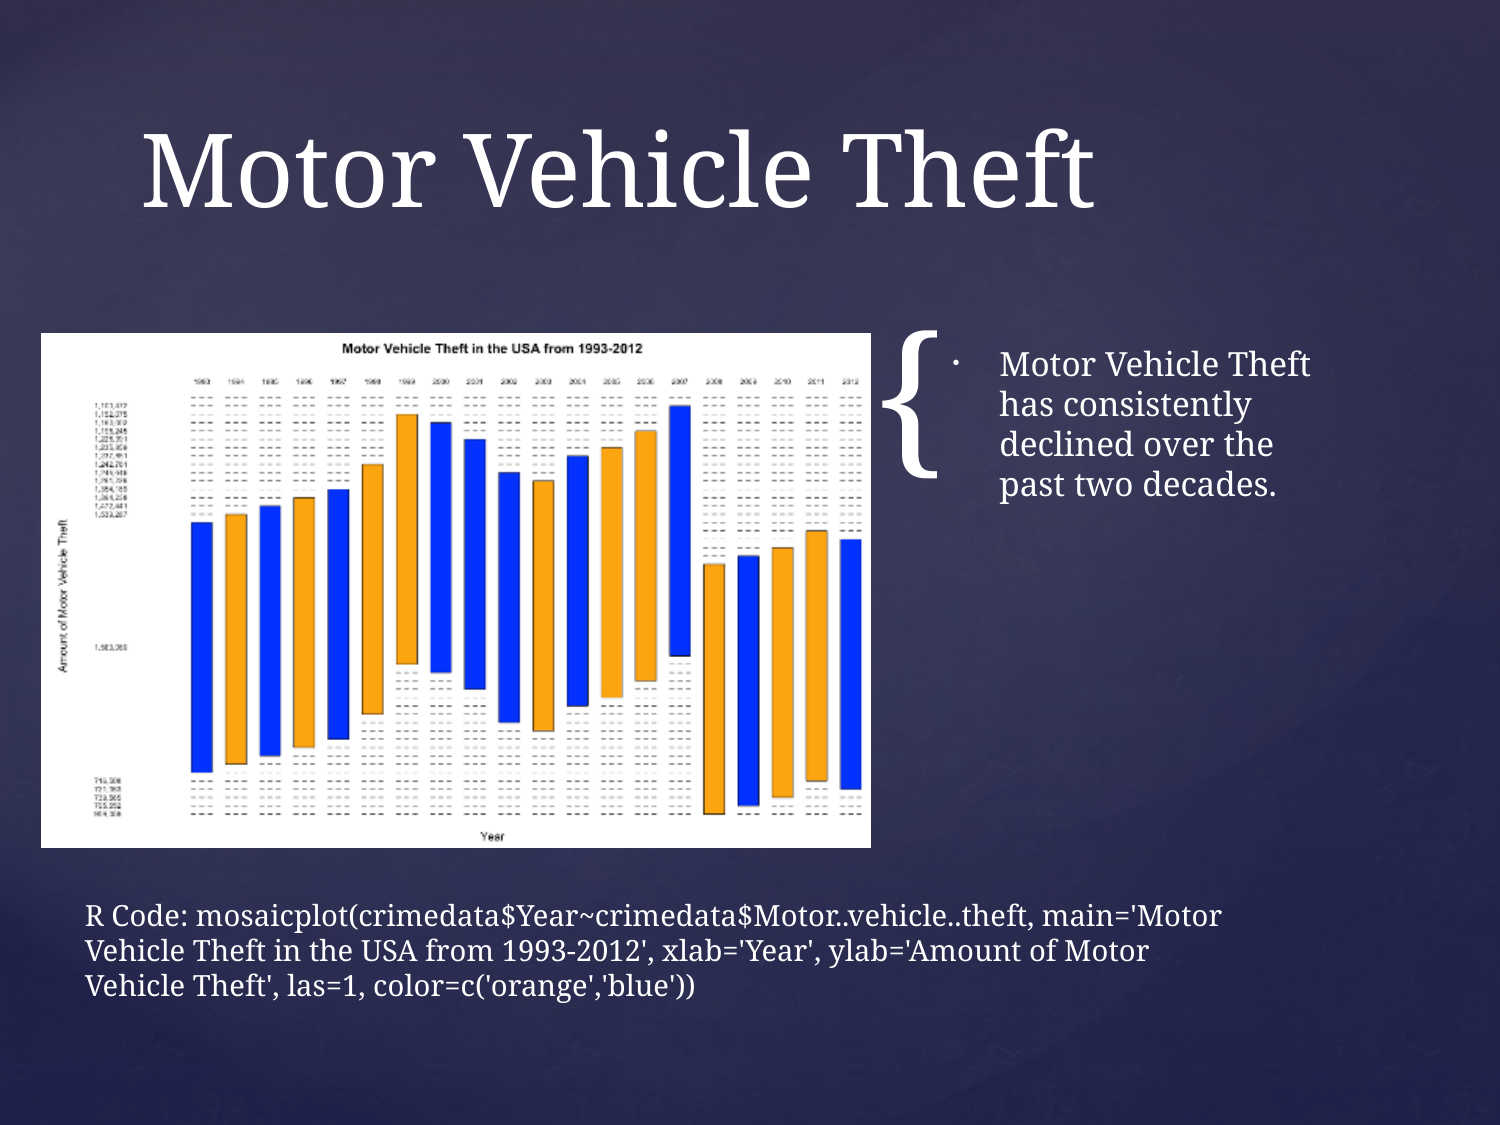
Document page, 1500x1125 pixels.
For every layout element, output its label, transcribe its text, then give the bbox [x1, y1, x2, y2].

list Motor Vehicle Theft has consistently declined over the past two decades. [937, 321, 1363, 524]
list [40, 235, 872, 947]
text_box R Code: mosaicplot(crimedata$Year~crimedata$Motor..vehicle..theft, main='Motor Vehicle Theft in the USA from 1993-2012', xlab='Year', ylab='Amount of Motor Vehicle Theft', las=1, color=c('orange','blue')) [70, 889, 1265, 1010]
title Motor Vehicle Theft [125, 85, 1363, 236]
